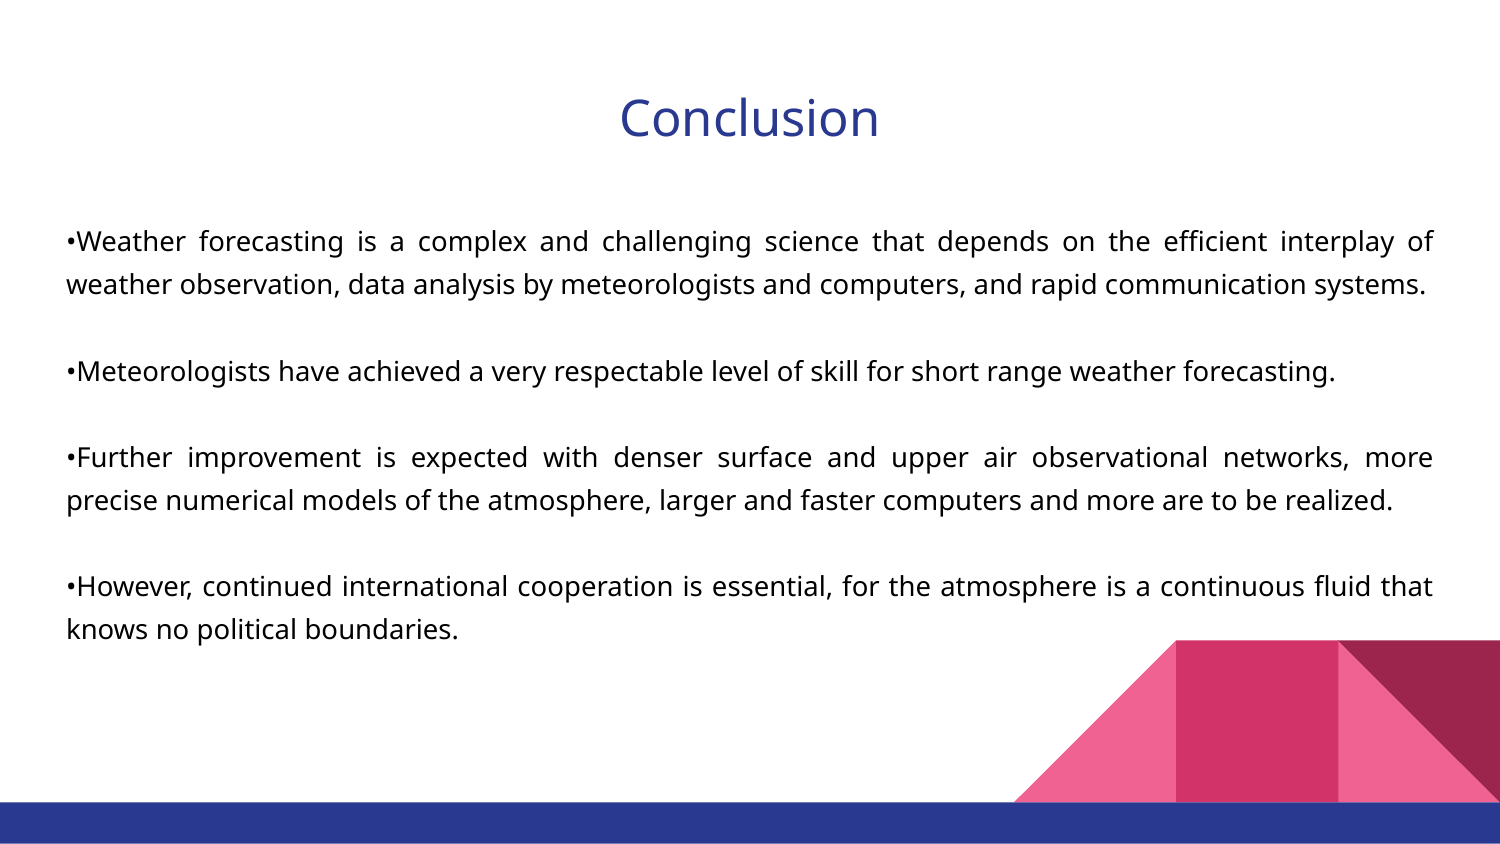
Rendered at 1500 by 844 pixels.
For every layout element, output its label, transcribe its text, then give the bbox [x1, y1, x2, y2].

title Conclusion [51, 67, 1449, 167]
list •Weather forecasting is a complex and challenging science that depends on the efficient interplay of weather observation, data analysis by meteorologists and computers, and rapid communication systems. •Meteorologists have achieved a very respectable level of skill for short range weather forecasting. •Further improvement is expected with denser surface and upper air observational networks, more precise numerical models of the atmosphere, larger and faster computers and more are to be realized. •However, continued international cooperation is essential, for the atmosphere is a continuous fluid that knows no political boundaries. [51, 201, 1449, 750]
